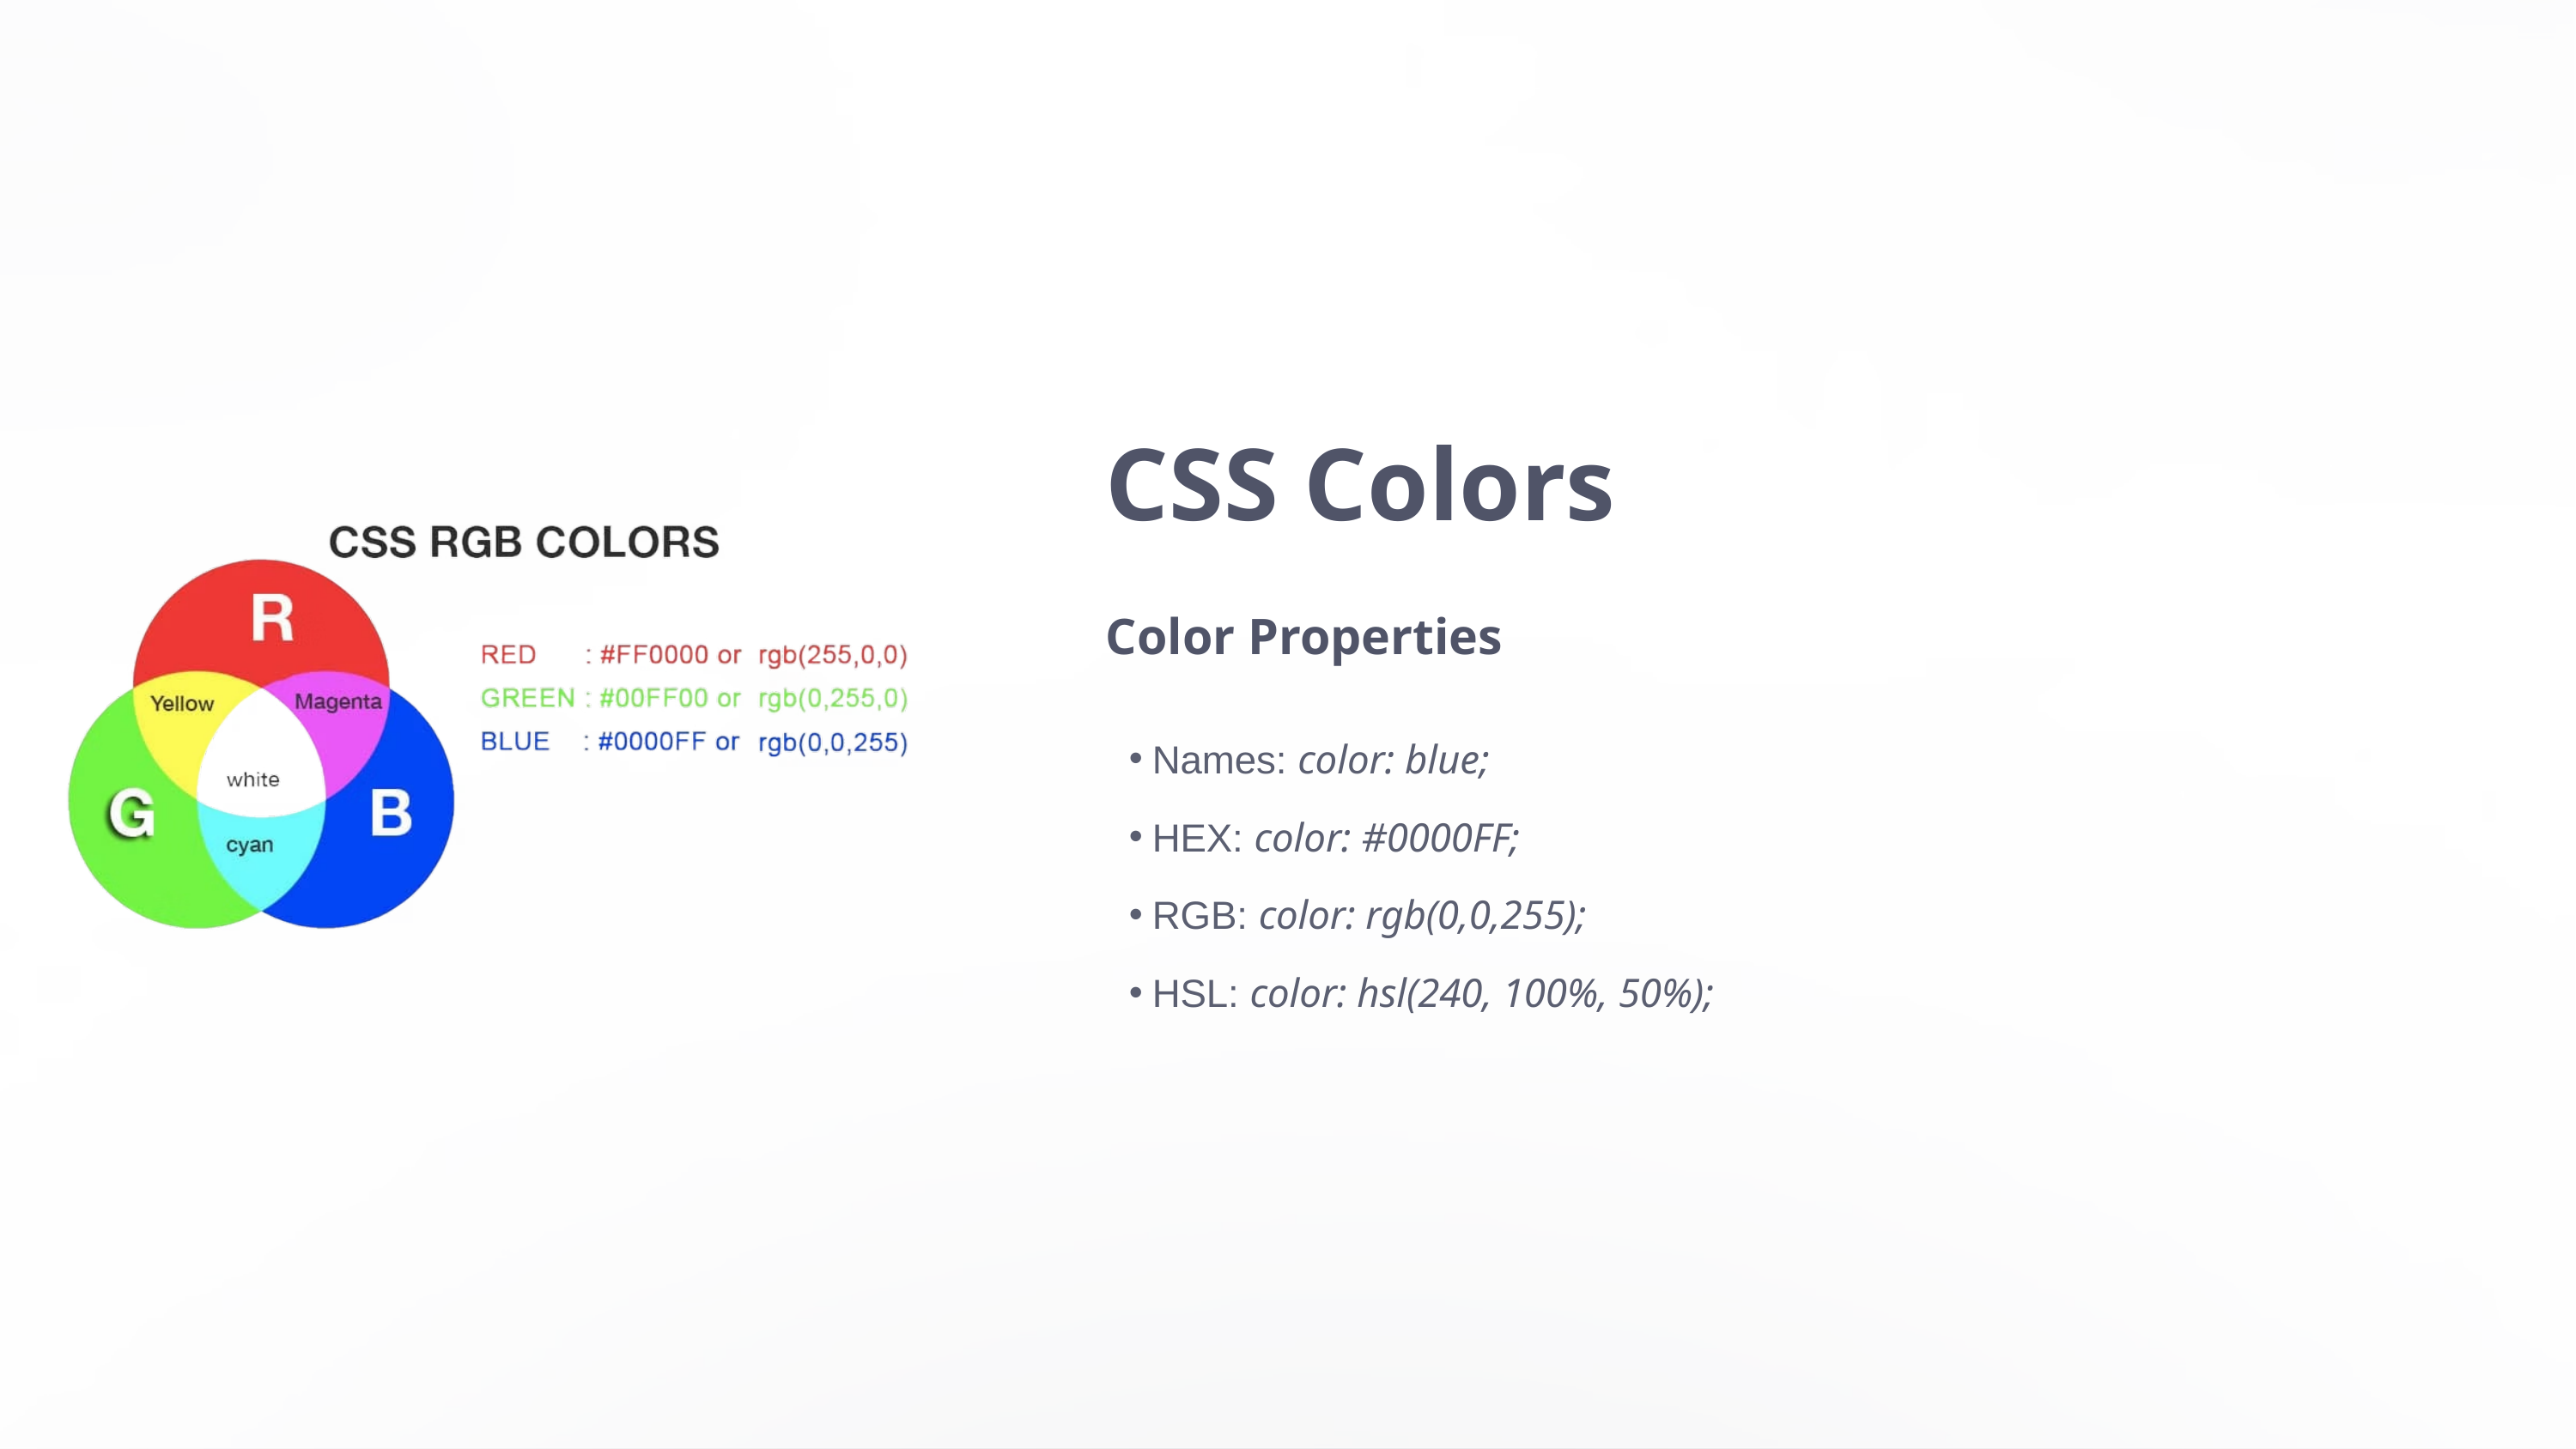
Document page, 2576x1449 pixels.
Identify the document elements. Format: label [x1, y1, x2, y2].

text_box [1105, 421, 2105, 548]
text_box [0, 0, 2576, 1449]
text_box [1105, 962, 2437, 1027]
text_box [1105, 806, 2437, 871]
text_box [1105, 729, 2437, 793]
text_box [1105, 606, 1606, 670]
text_box [1105, 884, 2437, 949]
